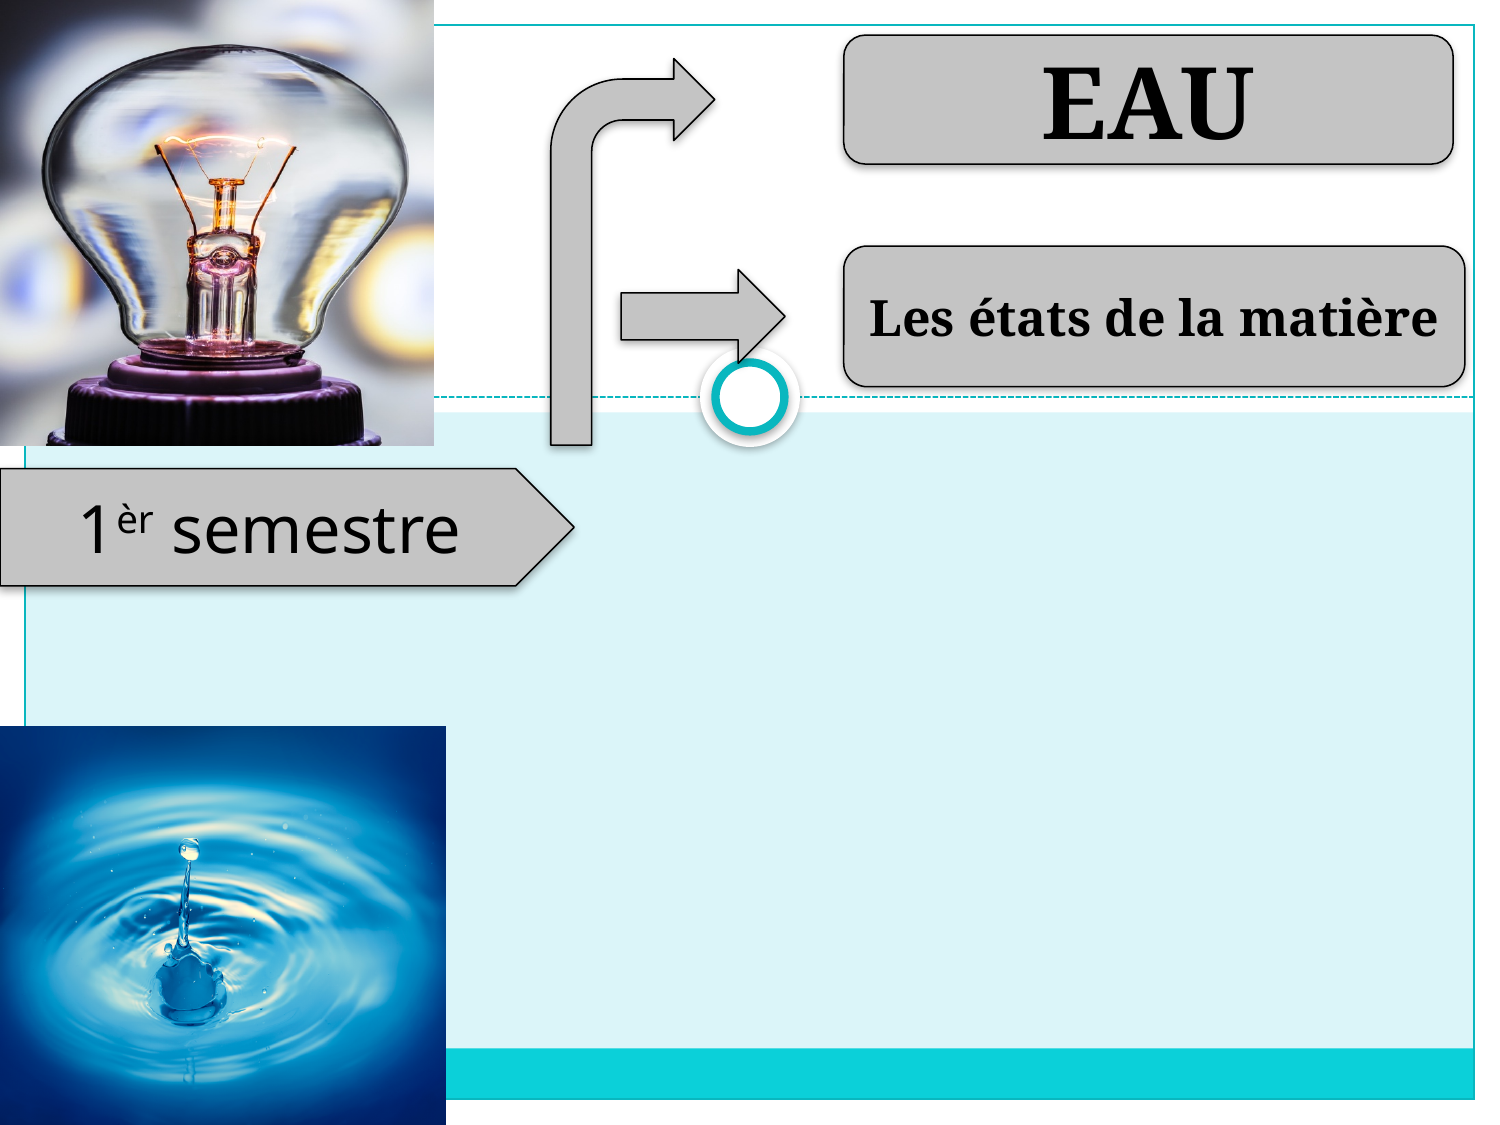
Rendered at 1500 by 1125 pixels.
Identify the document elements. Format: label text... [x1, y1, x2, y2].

text_box EAU [842, 34, 1454, 165]
picture [0, 726, 446, 1125]
picture [0, 0, 434, 446]
text_box [620, 268, 786, 364]
text_box [0, 575, 528, 587]
text_box Les états de la matière [842, 245, 1466, 388]
text_box [549, 57, 716, 446]
title 1èr semestre [0, 445, 586, 575]
